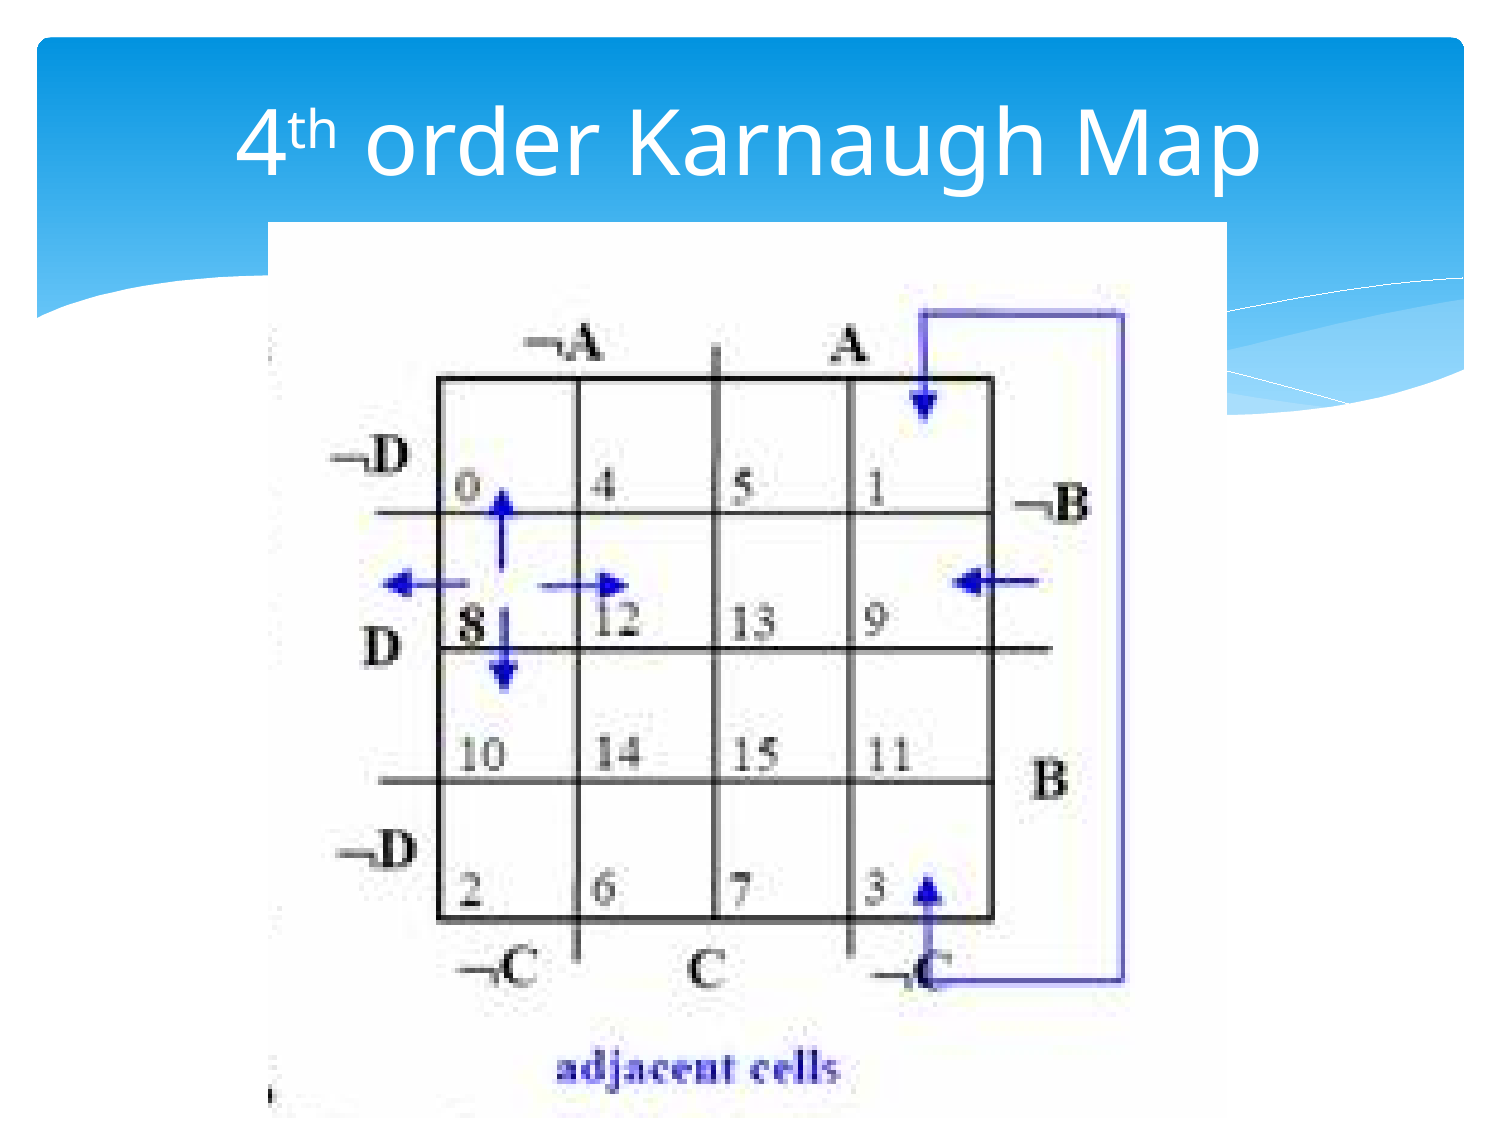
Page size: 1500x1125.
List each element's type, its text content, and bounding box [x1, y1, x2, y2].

picture [268, 222, 1232, 1123]
title 4th order Karnaugh Map [75, 55, 1425, 223]
